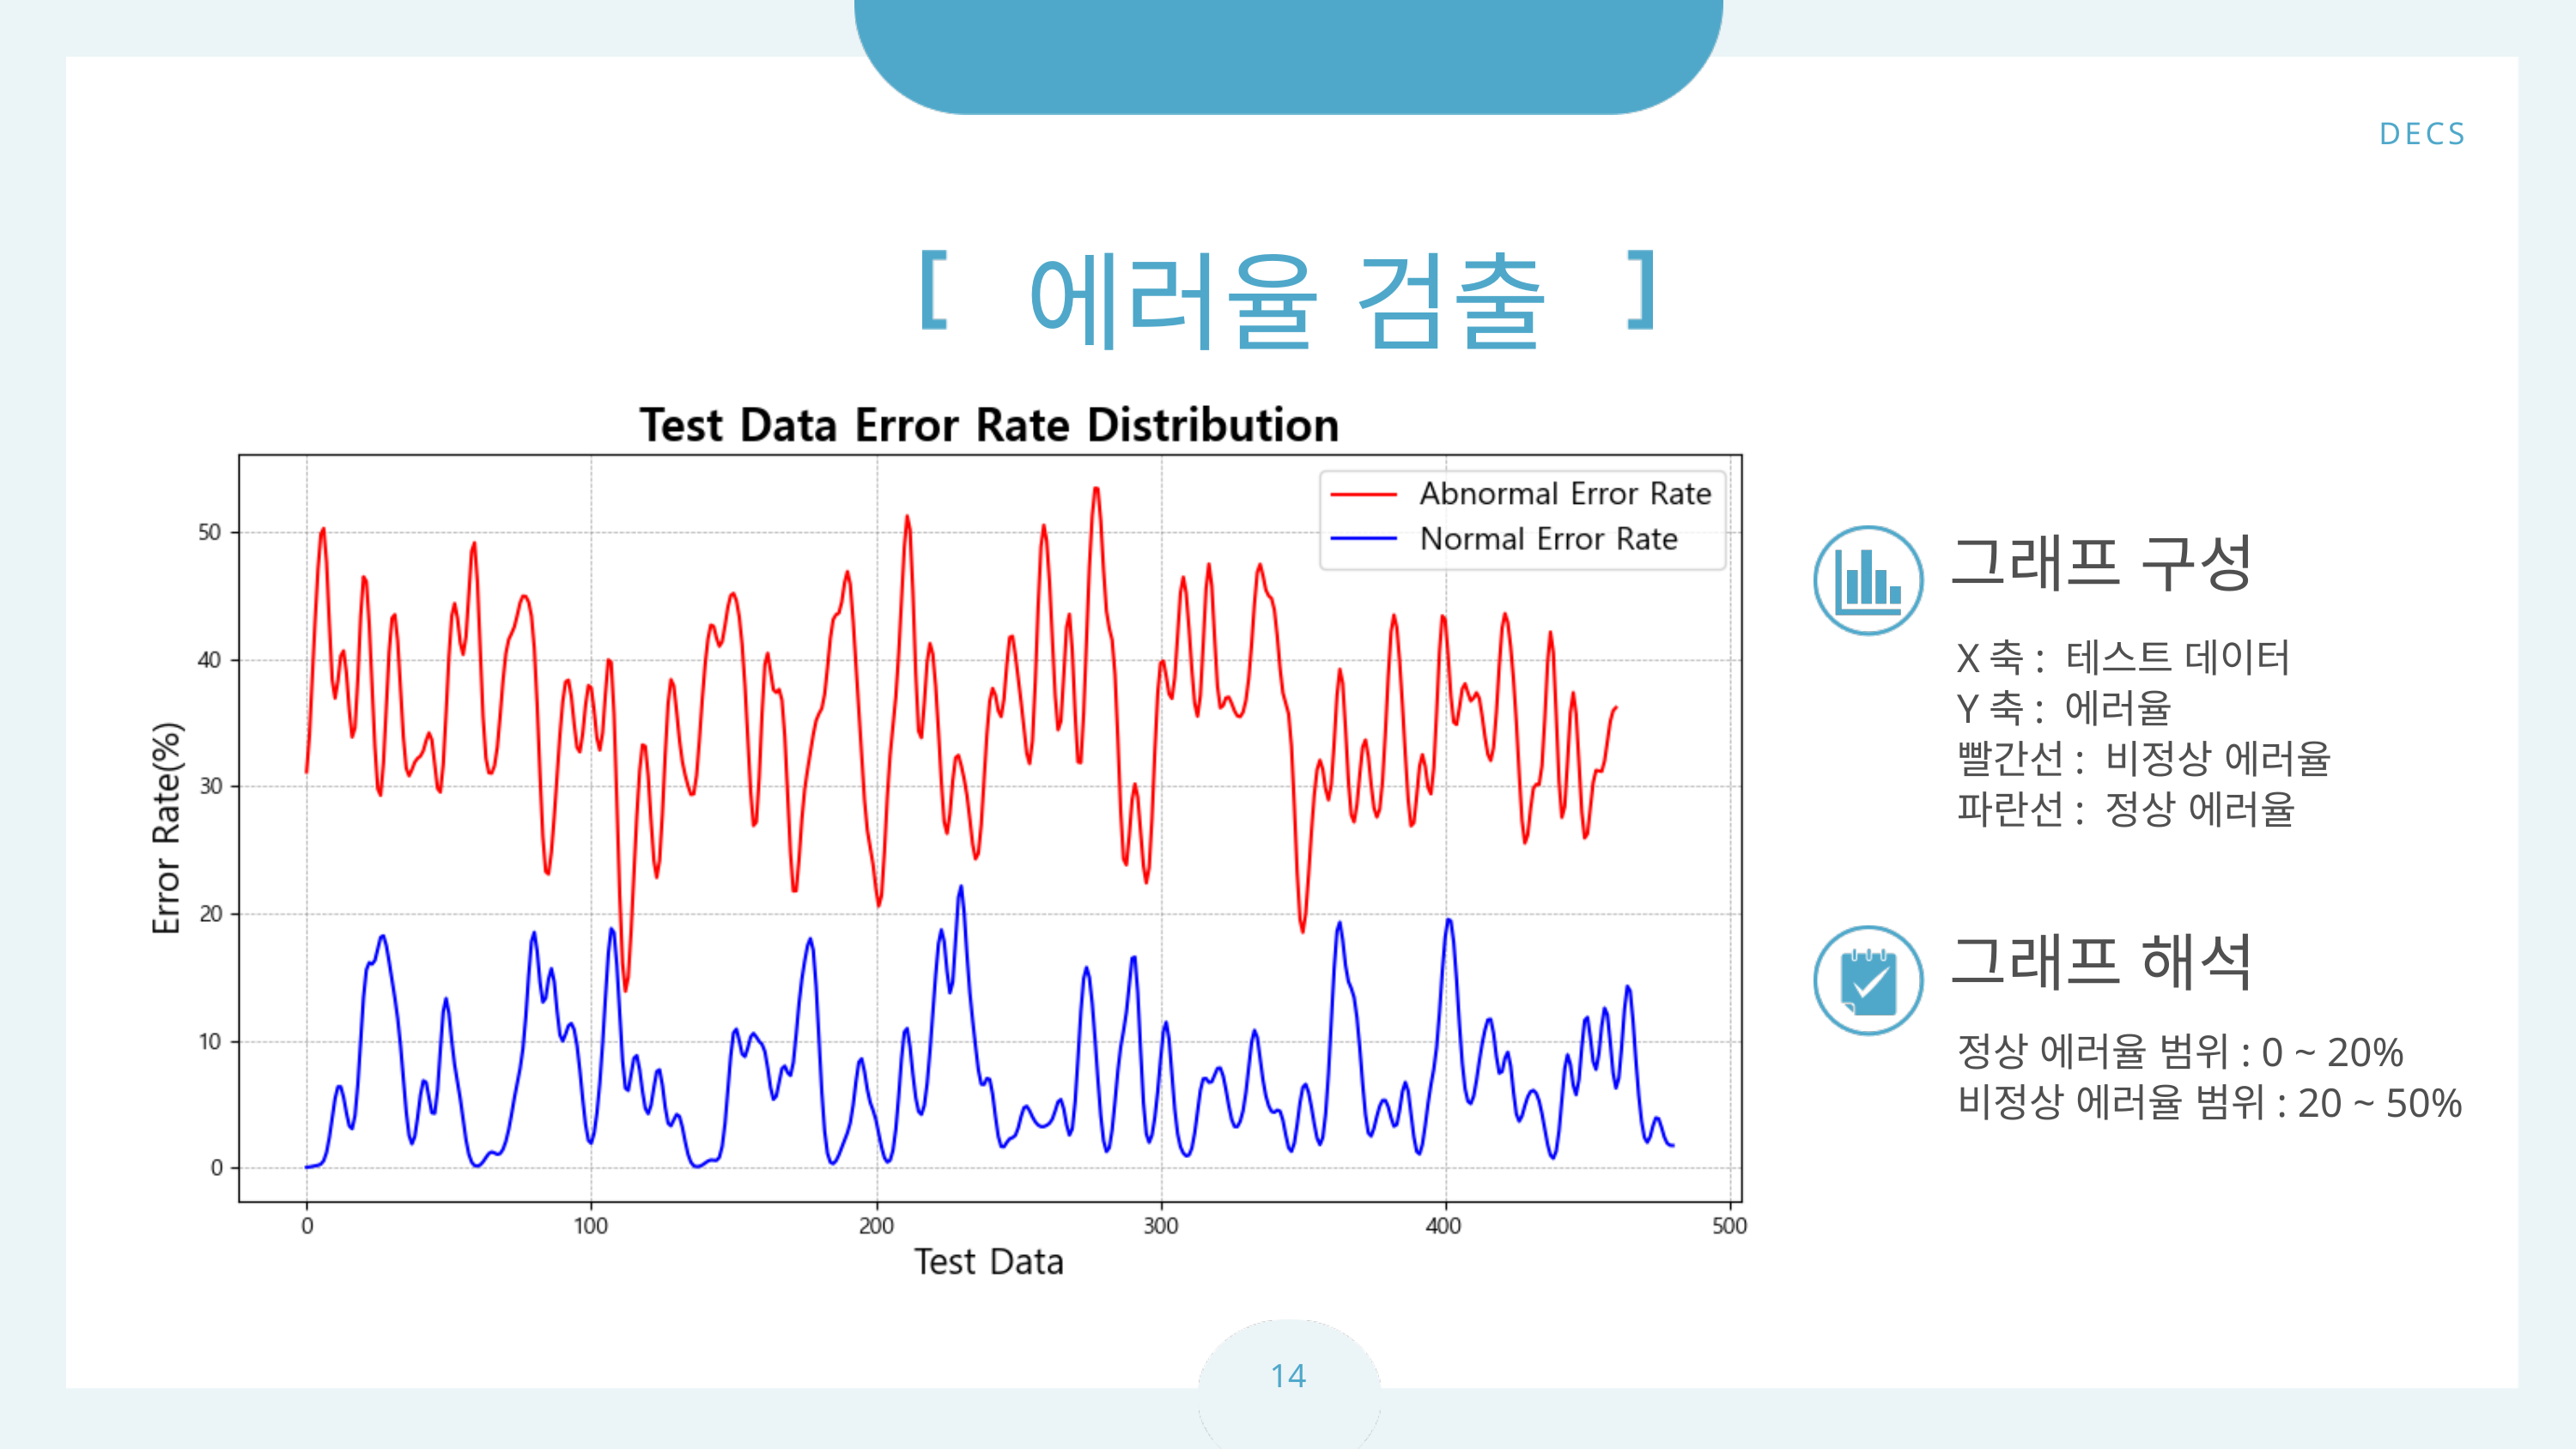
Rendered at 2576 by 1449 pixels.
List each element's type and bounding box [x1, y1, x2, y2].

text_box [1814, 919, 2470, 1154]
text_box [1814, 519, 2470, 868]
picture [65, 0, 2519, 1449]
